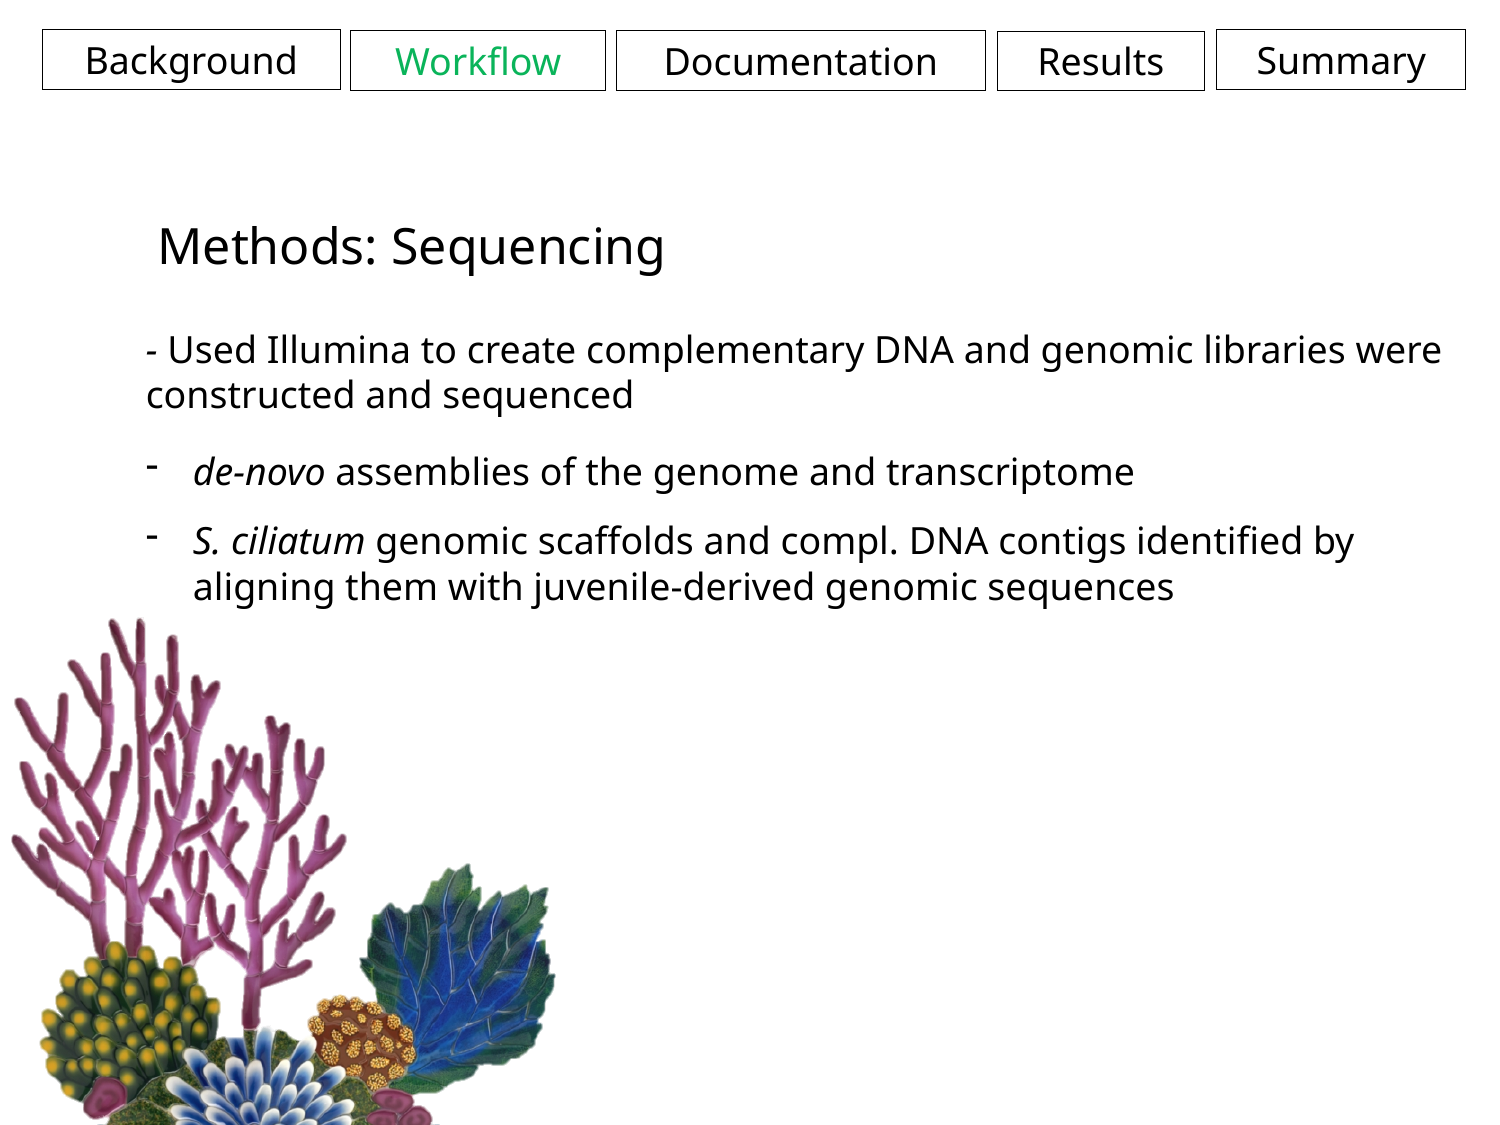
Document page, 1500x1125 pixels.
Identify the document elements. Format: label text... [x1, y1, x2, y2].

picture [0, 582, 679, 1125]
text_box S. ciliatum genomic scaffolds and compl. DNA contigs identified by aligning them with juvenile-derived genomic sequences [131, 510, 1500, 615]
text_box - Used Illumina to create complementary DNA and genomic libraries were constructed and sequenced [131, 318, 1500, 424]
text_box Methods: Sequencing [142, 207, 682, 283]
text_box Workflow [350, 30, 606, 91]
text_box de-novo assemblies of the genome and transcriptome [131, 440, 1500, 501]
text_box Summary [1216, 29, 1466, 90]
text_box Background [42, 29, 341, 90]
text_box Results [997, 31, 1205, 91]
text_box Documentation [616, 30, 986, 91]
